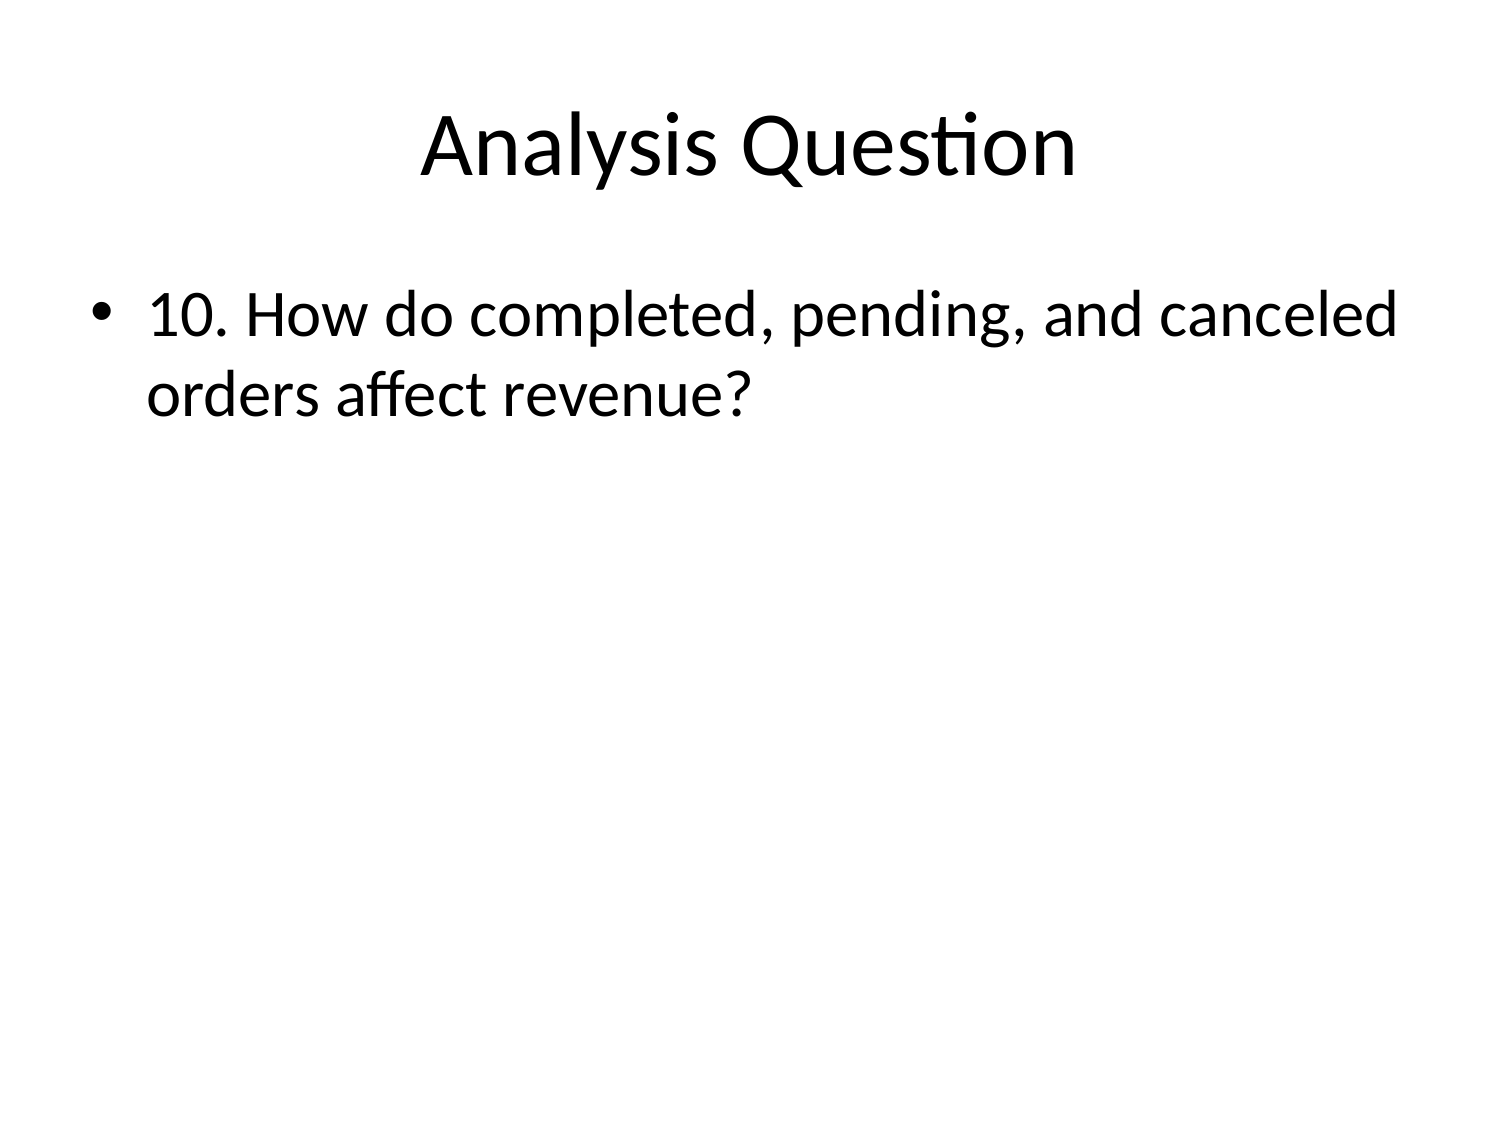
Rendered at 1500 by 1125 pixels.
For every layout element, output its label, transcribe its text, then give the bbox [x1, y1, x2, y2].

title Analysis Question [75, 45, 1425, 233]
list 10. How do completed, pending, and canceled orders affect revenue? [75, 262, 1425, 1005]
